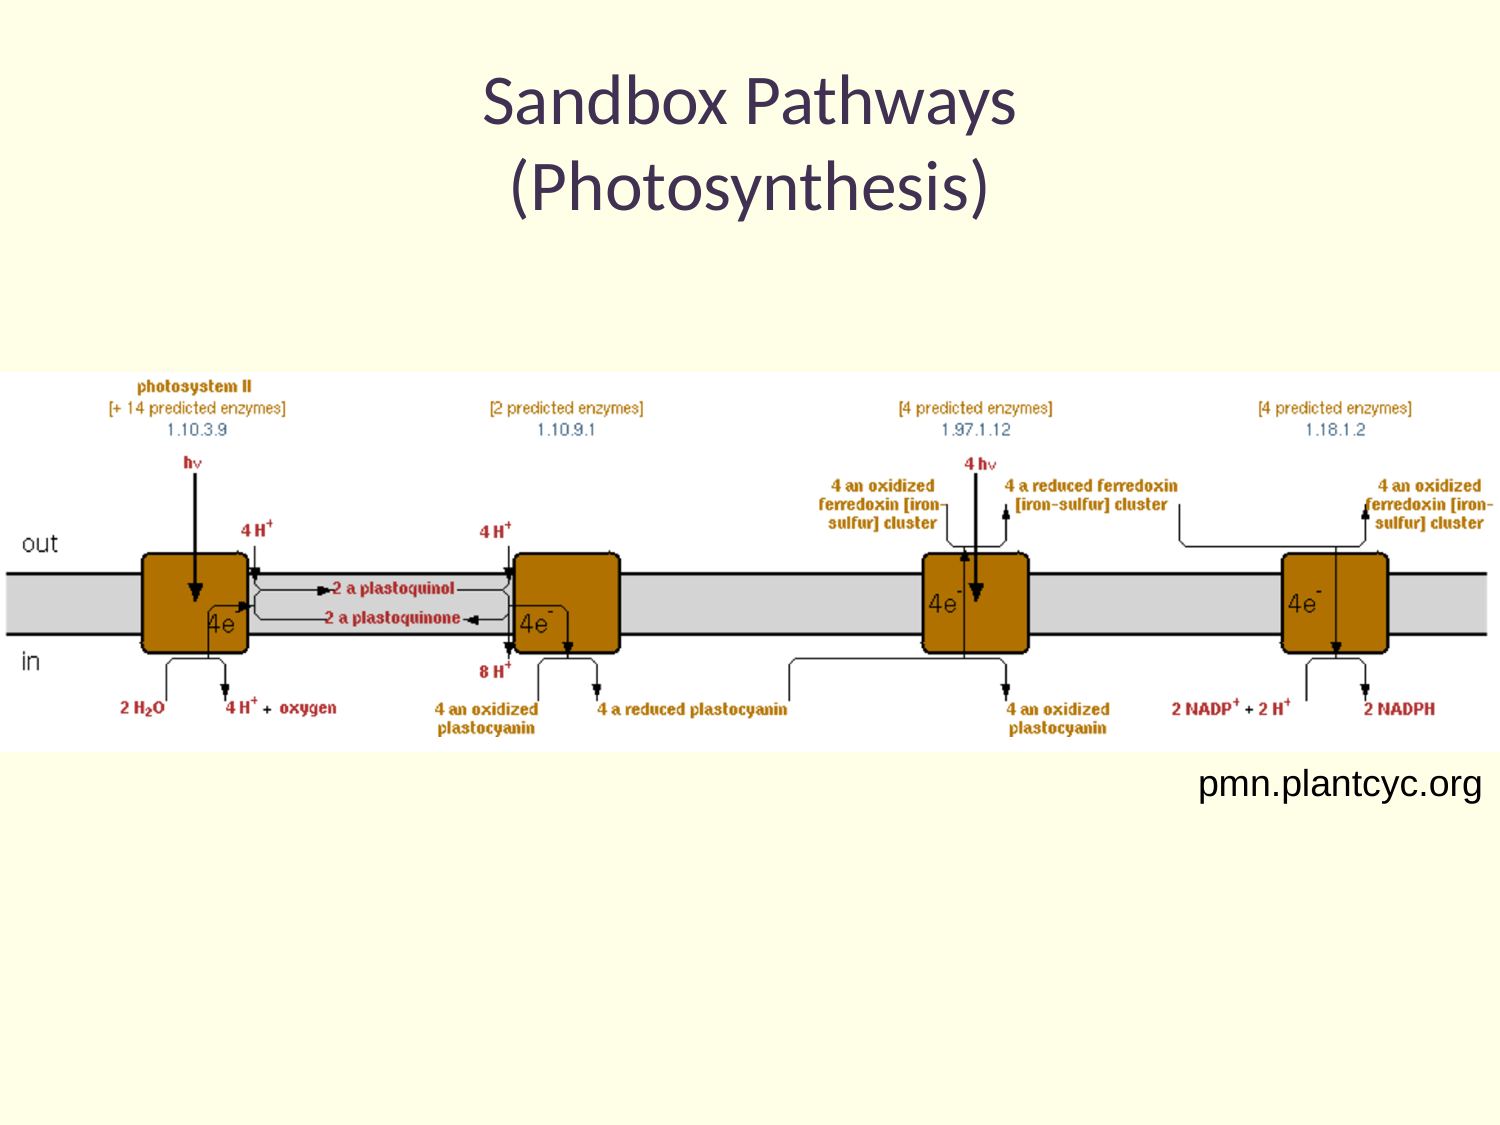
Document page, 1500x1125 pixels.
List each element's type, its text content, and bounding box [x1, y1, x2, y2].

text_box pmn.plantcyc.org [1183, 759, 1498, 812]
title Sandbox Pathways (Photosynthesis) [74, 44, 1426, 233]
picture [0, 372, 1500, 752]
